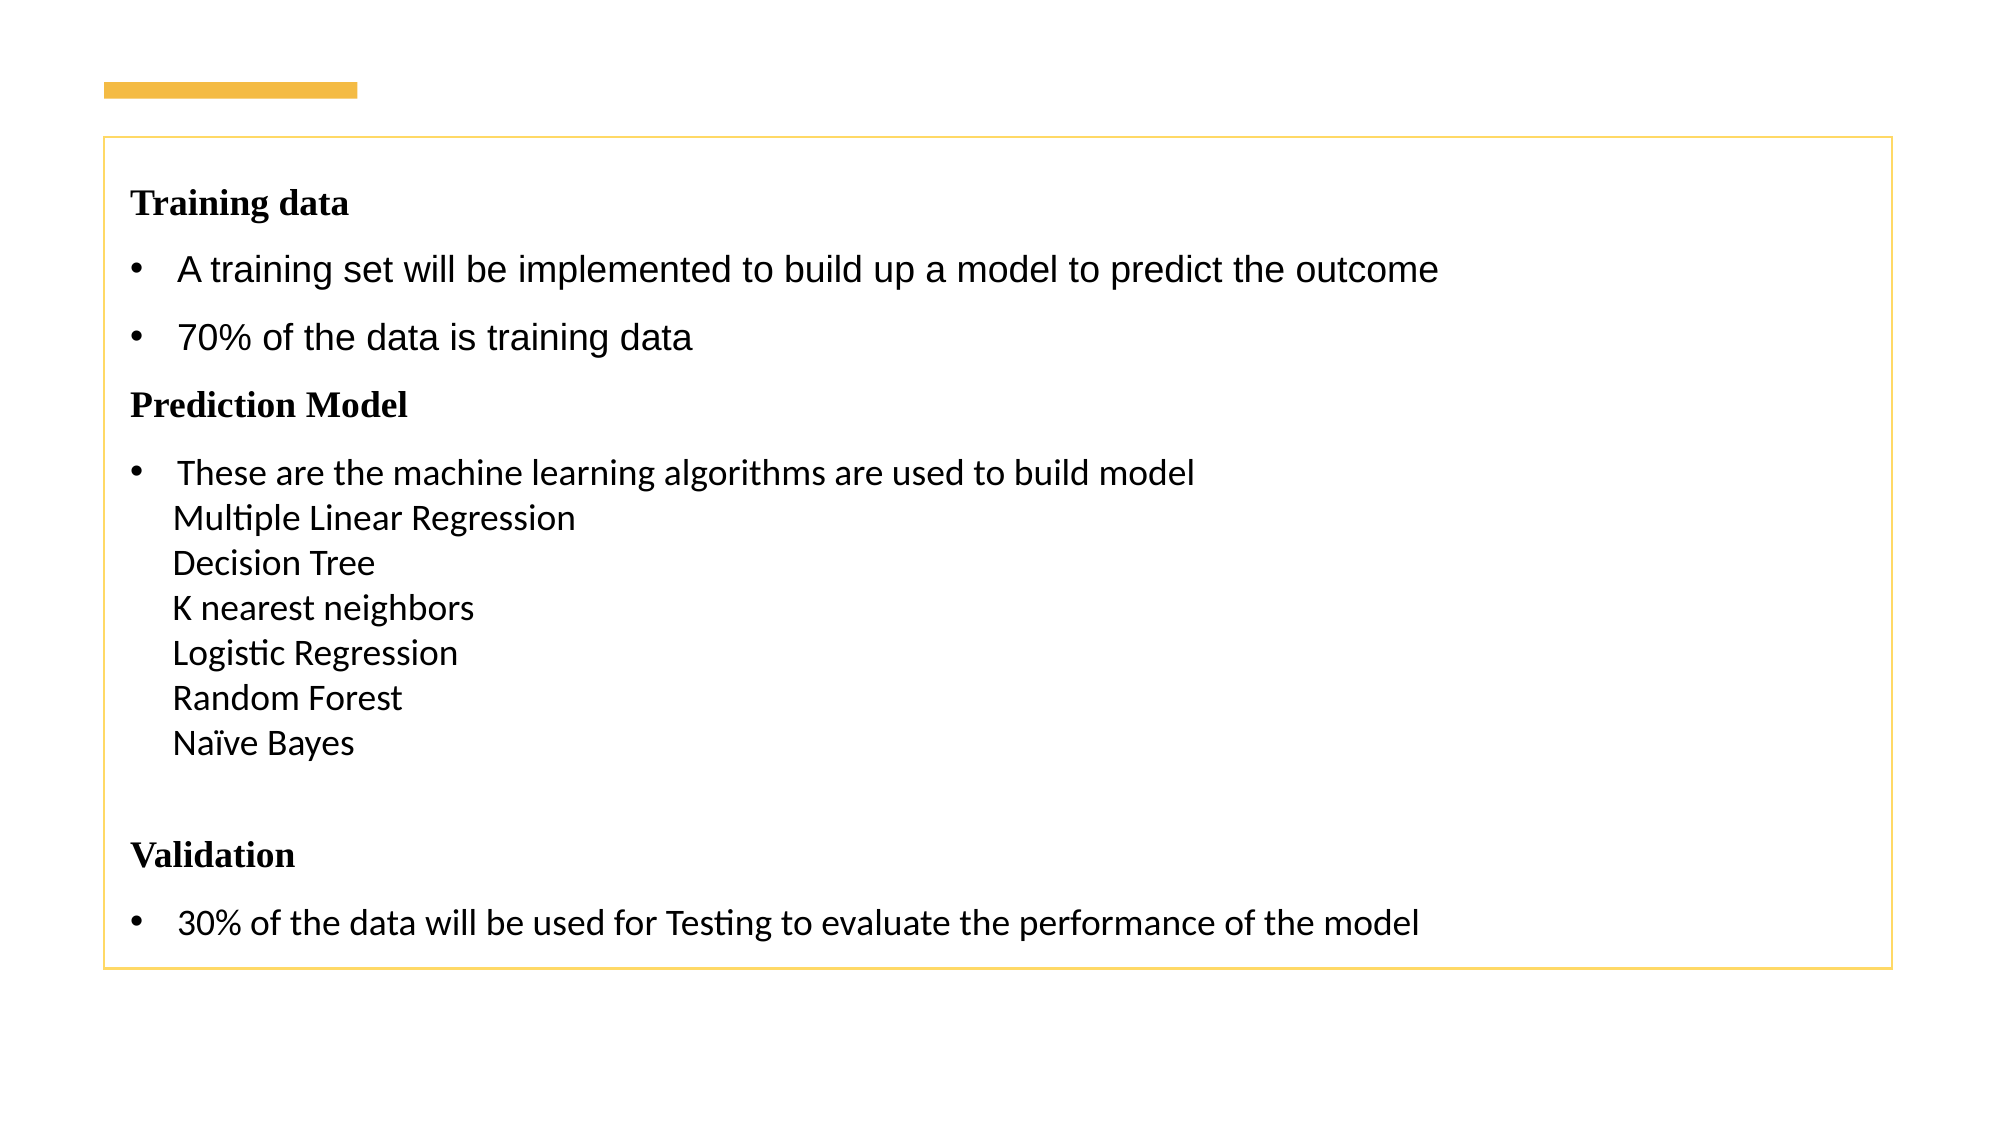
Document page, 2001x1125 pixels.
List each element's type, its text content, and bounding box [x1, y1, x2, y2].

text_box Training data A training set will be implemented to build up a model to predict the outcome 70% of the data is training data Prediction Model These are the machine learning algorithms are used to build model Multiple Linear Regression Decision Tree K nearest neighbors Logistic Regression Random Forest Naïve Bayes Validation 30% of the data will be used for Testing to evaluate the performance of the model [115, 148, 1885, 1086]
text_box [103, 136, 1893, 970]
text_box [103, 81, 358, 100]
